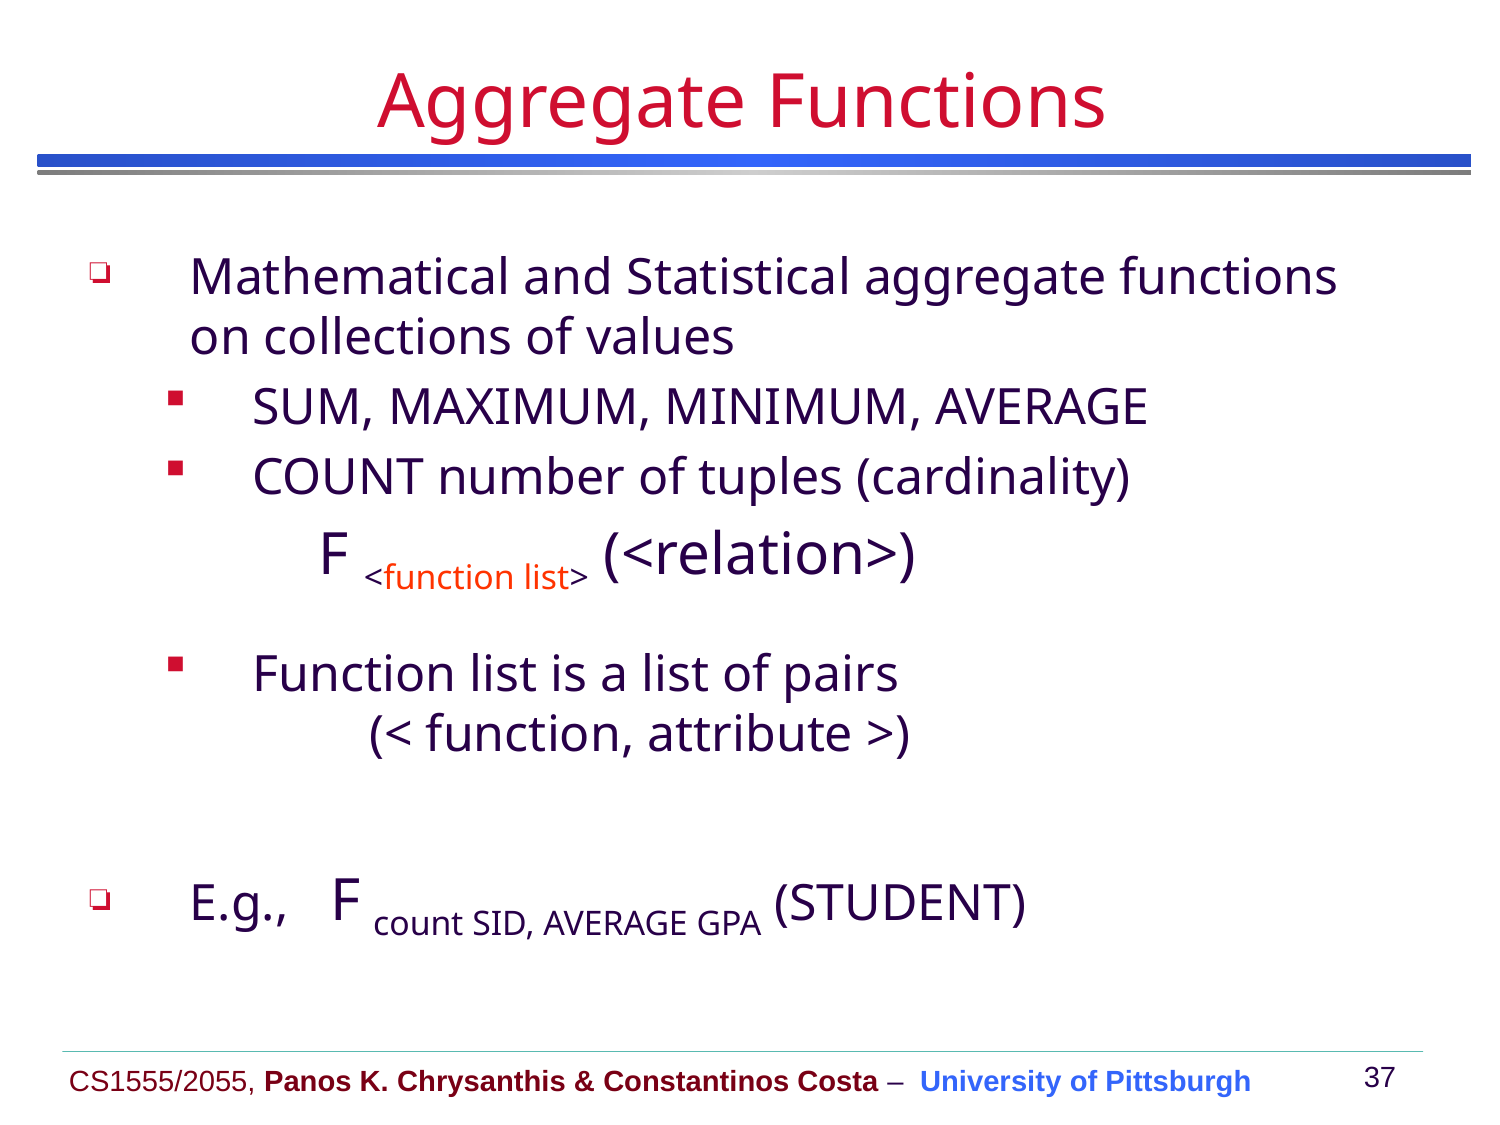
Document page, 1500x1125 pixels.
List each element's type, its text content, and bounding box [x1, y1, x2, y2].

table_cell 6 [1090, 154, 1094, 166]
table_cell 4 [952, 154, 956, 166]
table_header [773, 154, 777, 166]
table_cell 6 [497, 154, 502, 166]
title Aggregate Functions [0, 62, 1486, 150]
table_cell 4 [407, 154, 412, 166]
list Mathematical and Statistical aggregate functions on collections of values SUM, MAXIMUM, MINIMUM, AVERAGE COUNT number of tuples (cardinality) F <function list> (<relation>) Function list is a list of pairs (< function, attribute >) E.g., F count SID, AVERAGE GPA (STUDENT) [75, 237, 1413, 988]
